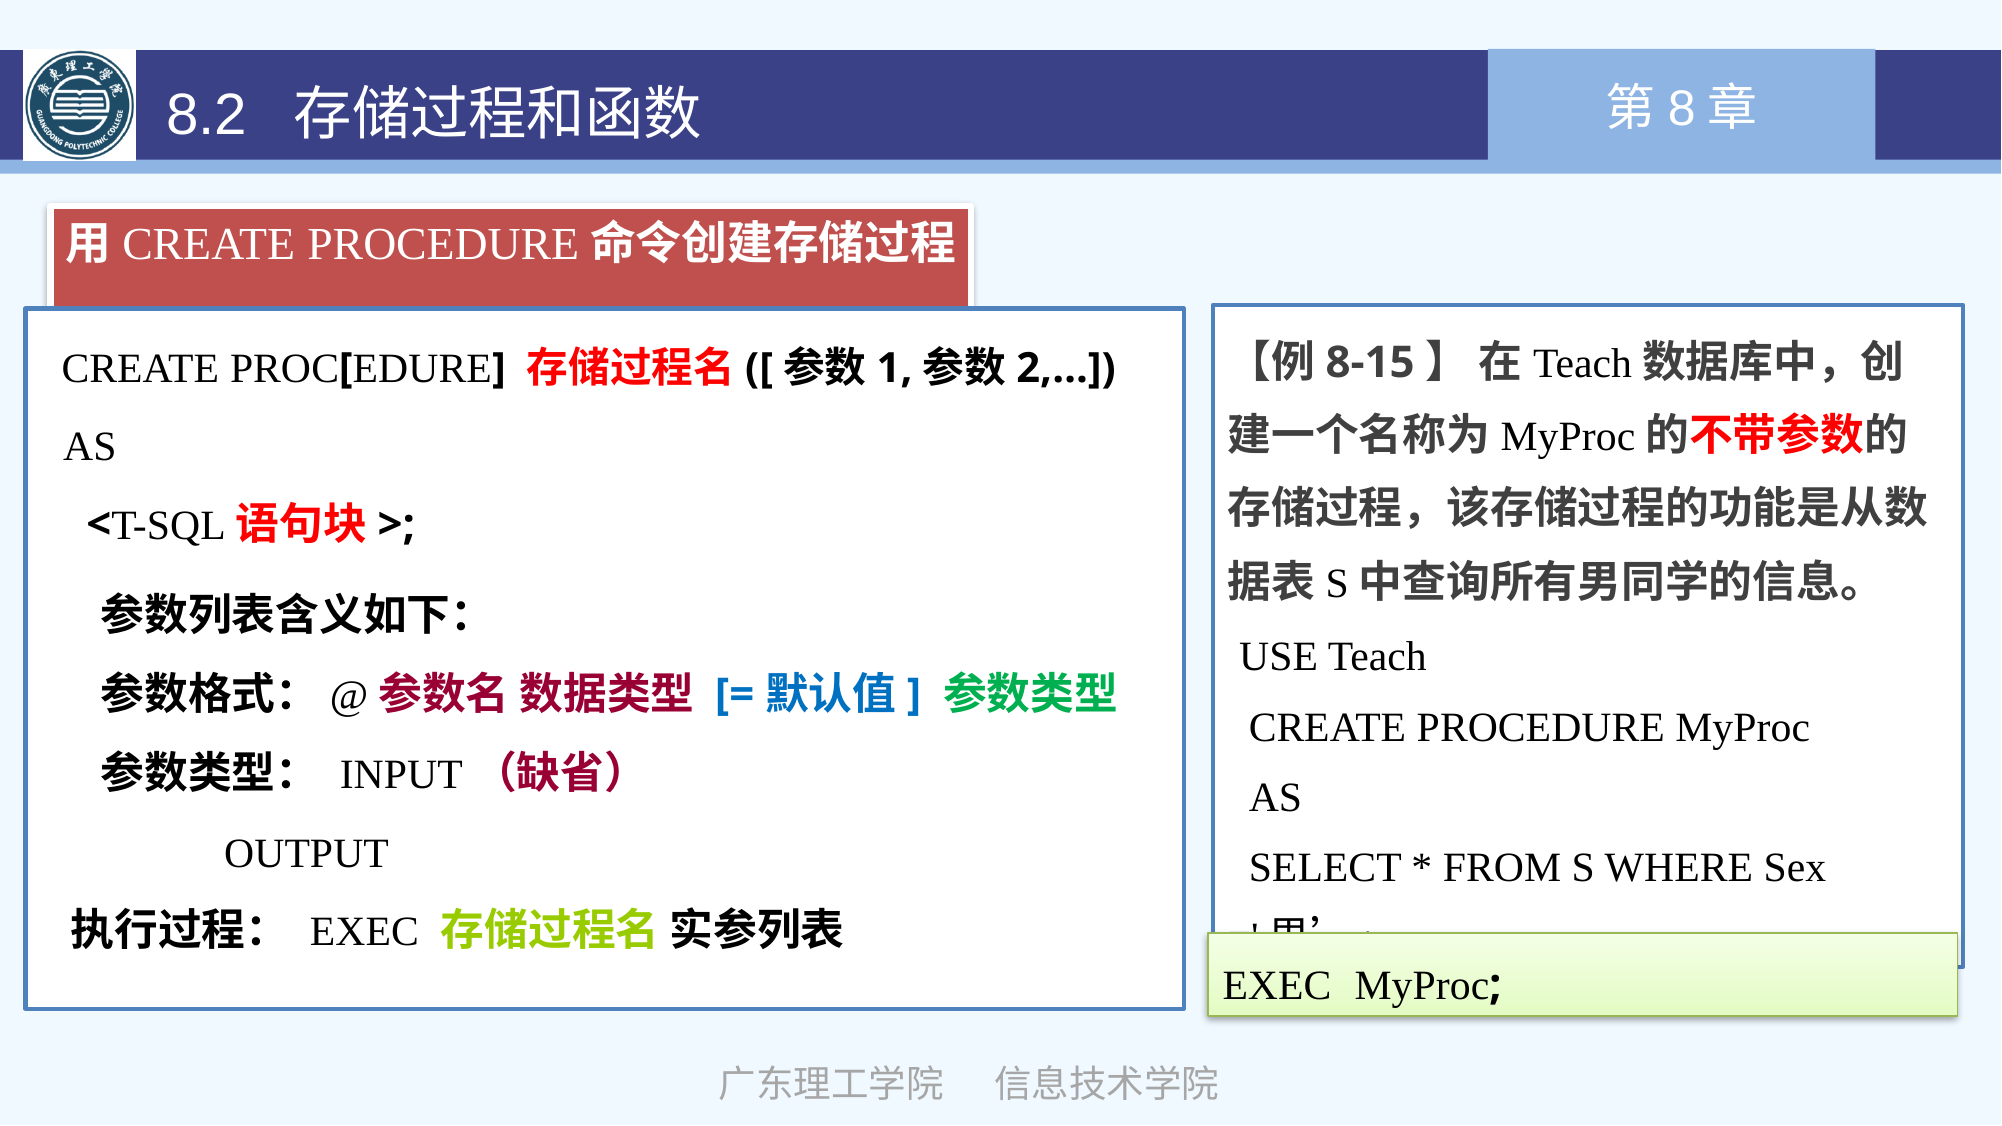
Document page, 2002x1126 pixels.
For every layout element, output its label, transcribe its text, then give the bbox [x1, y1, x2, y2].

text_box 第8章 [1486, 47, 1878, 157]
picture [23, 49, 136, 161]
text_box CREATE PROC[EDURE] 存储过程名([参数1,参数2,…]) AS <T-SQL语句块>; 参数列表含义如下： 参数格式：@参数名 数据类型 [=默认值] 参数类型 参数类型： INPUT（缺省） OUTPUT 执行过程： EXEC 存储过程名 实参列表 [23, 306, 1186, 1011]
text_box EXEC MyProc; [1207, 932, 1958, 1017]
text_box [1878, 48, 2001, 157]
text_box [0, 157, 2001, 176]
text_box 8.2 存储过程和函数 [148, 67, 1266, 155]
text_box 广东理工学院 信息技术学院 [512, 1050, 1426, 1115]
text_box 【例8-15】 在Teach数据库中，创建一个名称为MyProc的不带参数的存储过程，该存储过程的功能是从数据表S中查询所有男同学的信息。 USE Teach CREATE PROCEDURE MyProc AS SELECT * FROM S WHERE Sex='男’; [1211, 303, 1965, 969]
text_box 用CREATE PROCEDURE命令创建存储过程 [47, 203, 974, 306]
text_box [134, 48, 1486, 157]
text_box [0, 48, 24, 157]
